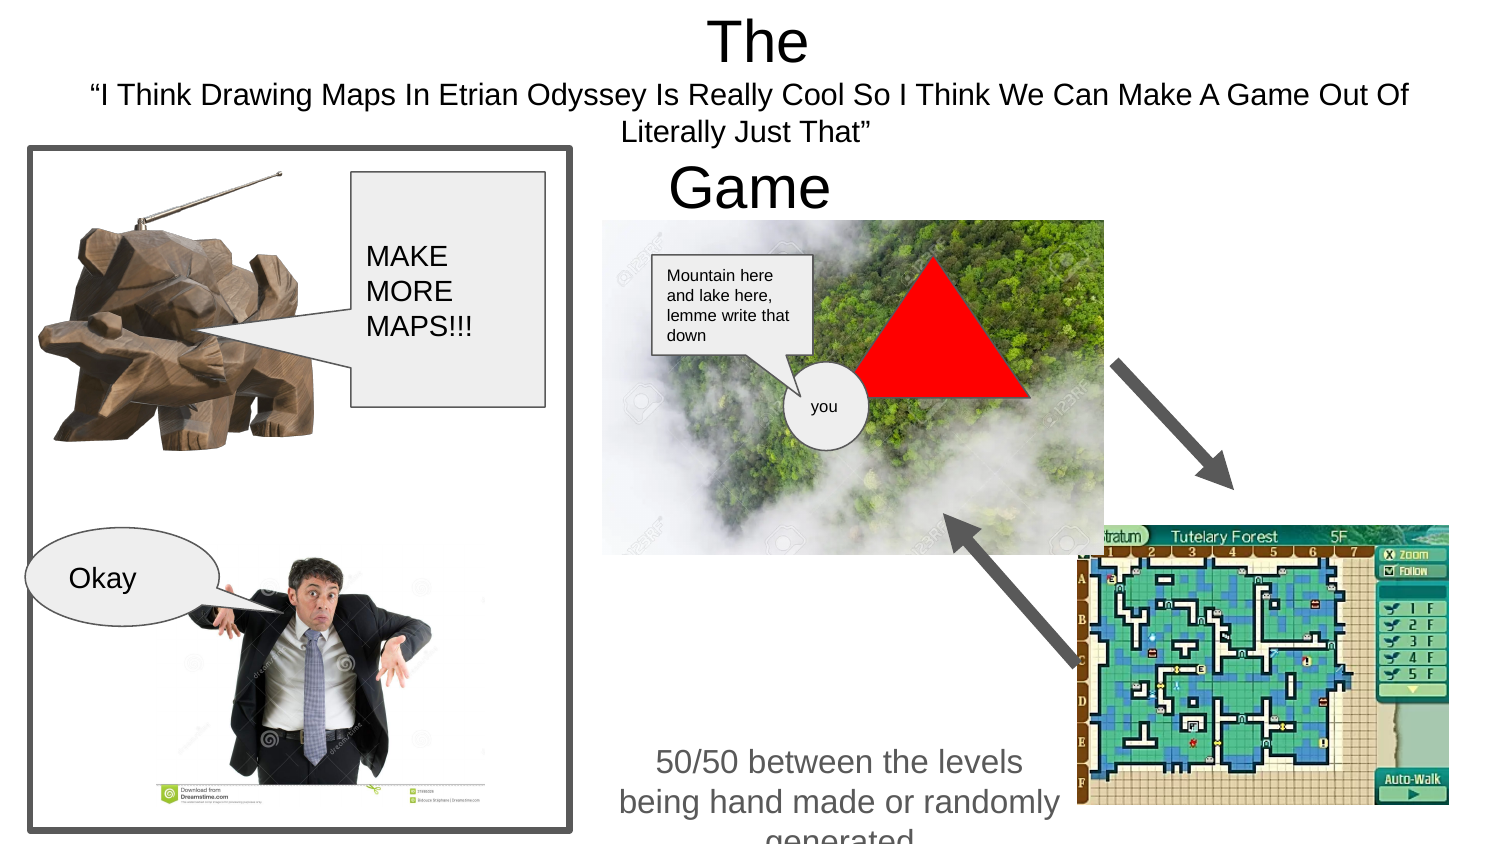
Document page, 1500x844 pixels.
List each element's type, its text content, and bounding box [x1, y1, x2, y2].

text_box MAKE MORE MAPS!!! [318, 171, 546, 408]
picture [602, 220, 1450, 805]
text_box Okay [25, 527, 151, 627]
text_box [145, 496, 526, 555]
picture [156, 544, 485, 807]
picture [38, 171, 314, 451]
title The “I Think Drawing Maps In Etrian Odyssey Is Really Cool So I Think We Can Make A Game Out Of Literally Just That” Game [51, 0, 1449, 236]
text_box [1113, 361, 1235, 491]
subtitle 50/50 between the levels being hand made or randomly generated [602, 725, 1078, 844]
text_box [942, 512, 1078, 666]
text_box [30, 147, 570, 831]
